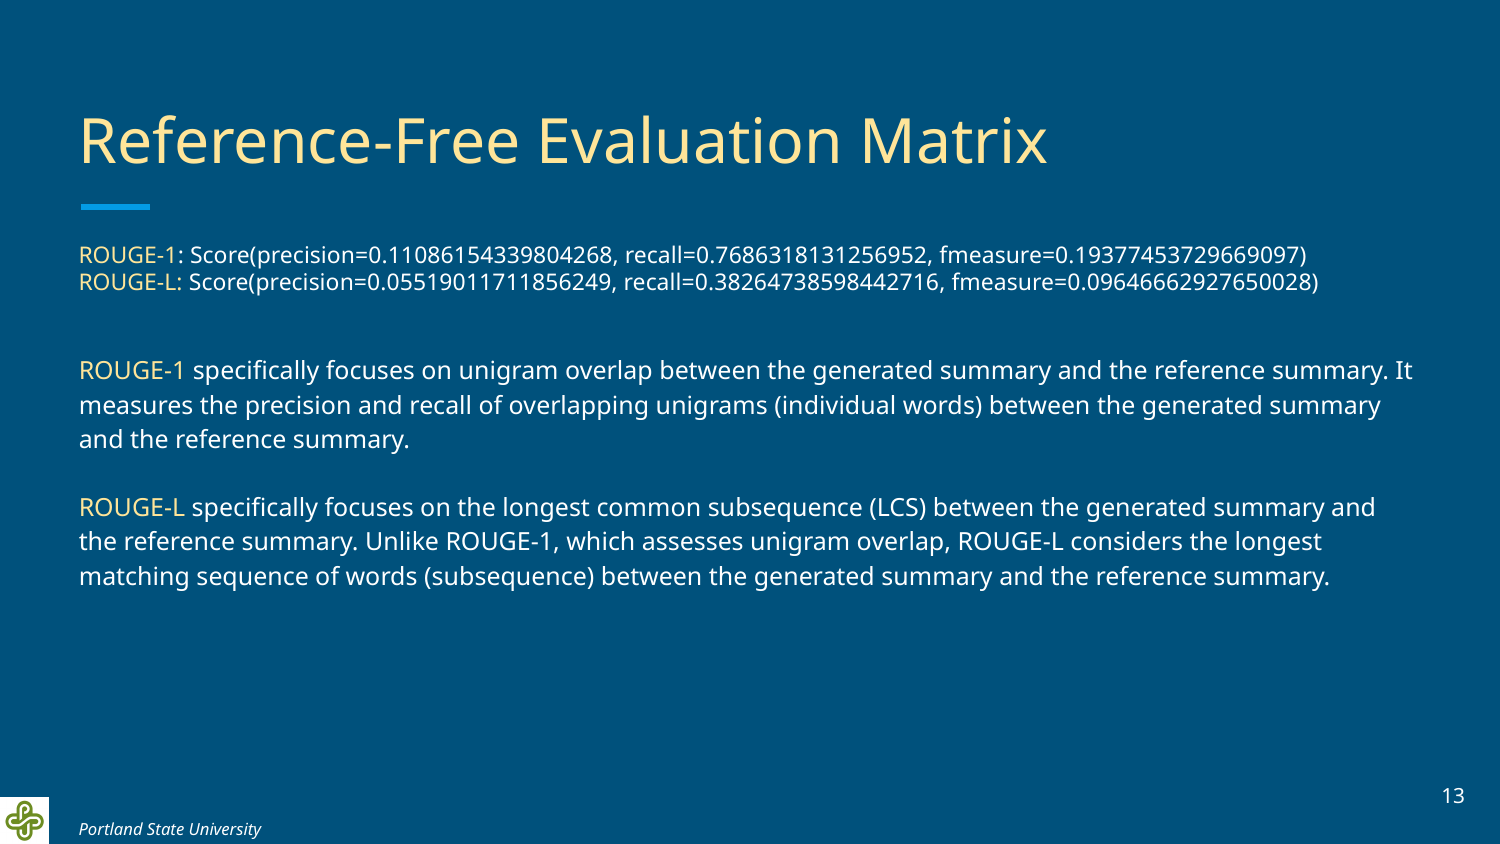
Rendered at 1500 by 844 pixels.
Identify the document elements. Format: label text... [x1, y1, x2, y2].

picture [0, 798, 48, 844]
text_box Portland State University [63, 783, 1227, 844]
slide_number ‹#› [1389, 764, 1480, 830]
list ROUGE-1 specifically focuses on unigram overlap between the generated summary and the reference summary. It measures the precision and recall of overlapping unigrams (individual words) between the generated summary and the reference summary. ROUGE-L specifically focuses on the longest common subsequence (LCS) between the generated summary and the reference summary. Unlike ROUGE-1, which assesses unigram overlap, ROUGE-L considers the longest matching sequence of words (subsequence) between the generated summary and the reference summary. [63, 335, 1437, 620]
title Reference-Free Evaluation Matrix [63, 78, 1437, 191]
text_box ROUGE-1: Score(precision=0.11086154339804268, recall=0.7686318131256952, fmeasure=0.19377453729669097) ROUGE-L: Score(precision=0.05519011711856249, recall=0.38264738598442716, fmeasure=0.09646662927650028) [63, 225, 1389, 301]
